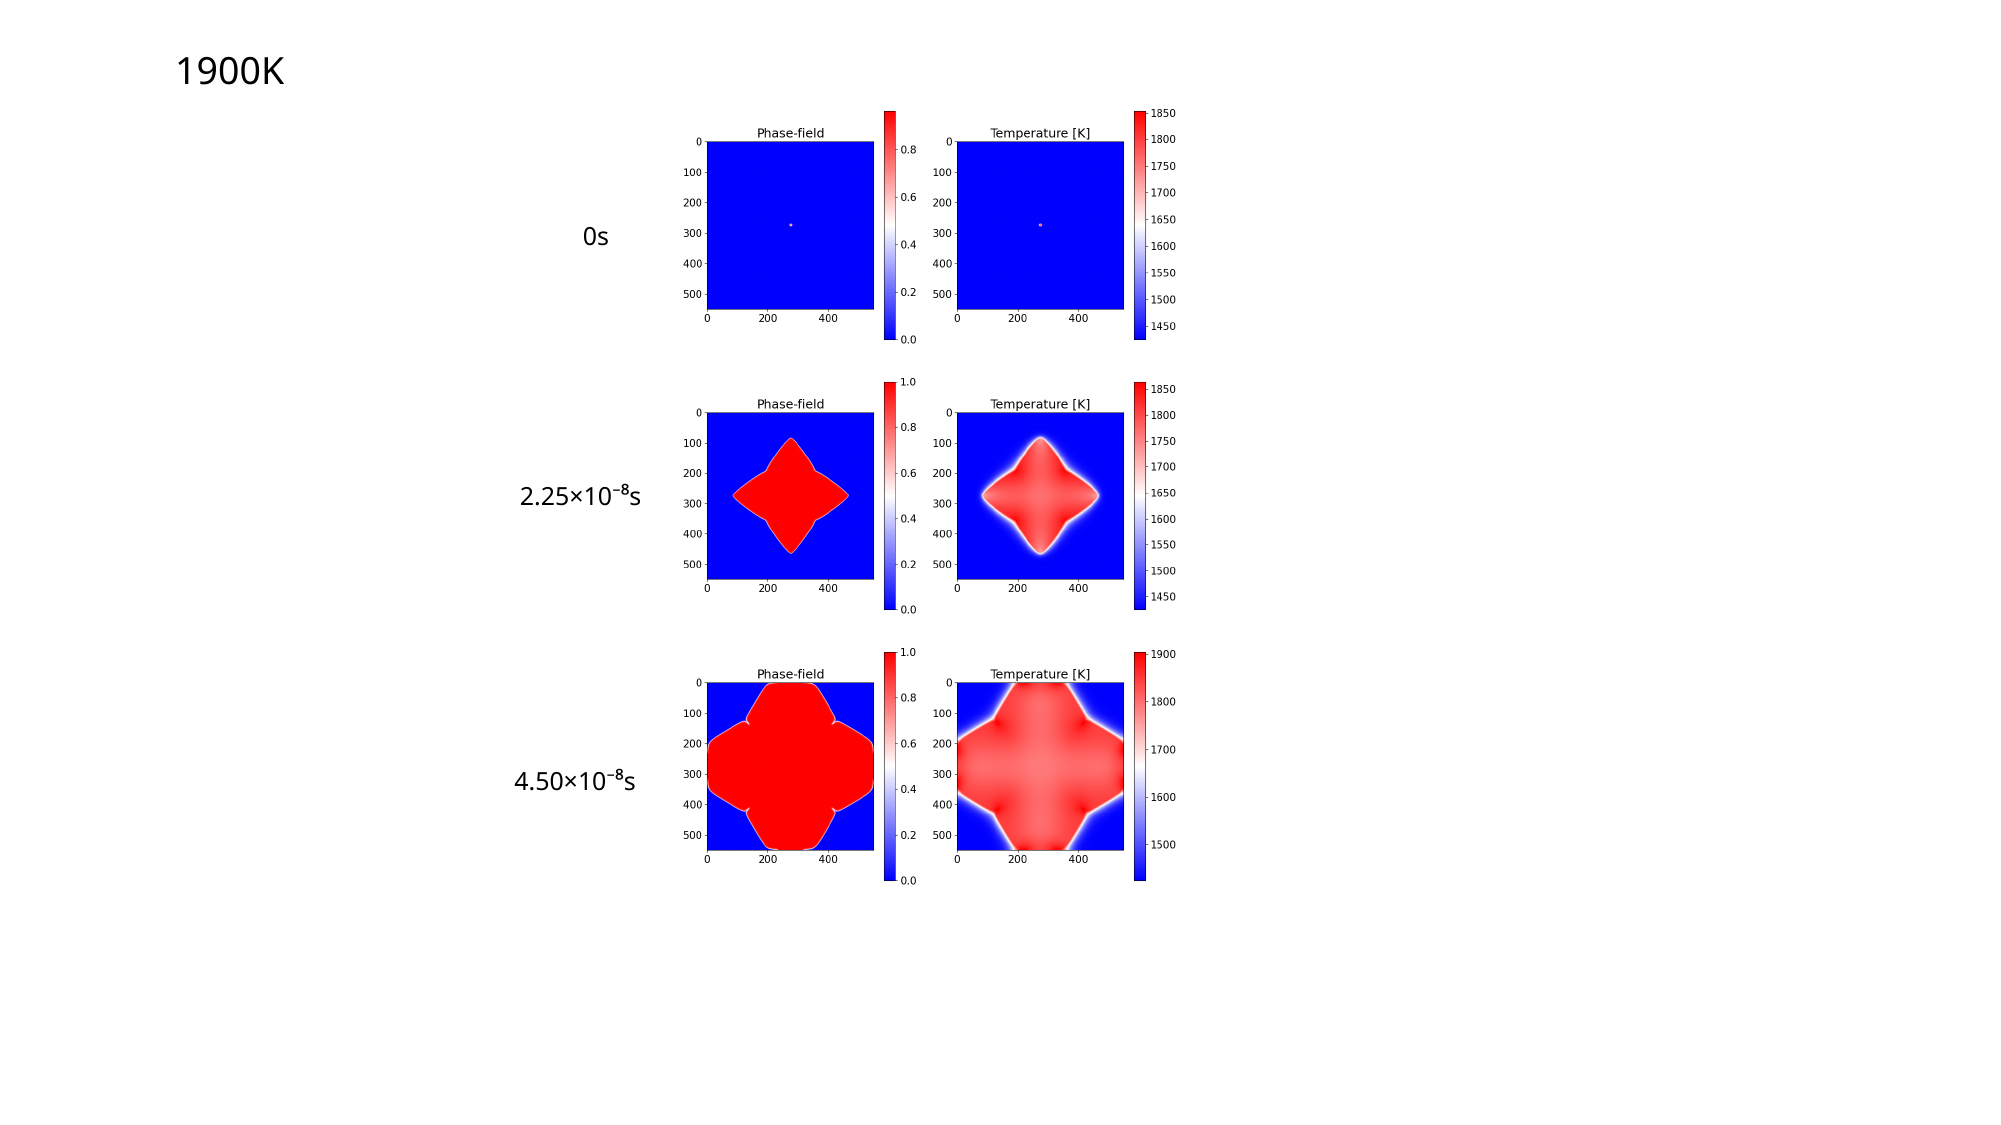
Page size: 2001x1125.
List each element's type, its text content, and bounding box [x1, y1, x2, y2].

text_box 2.25×10⁻⁸s [459, 473, 632, 518]
text_box 0s [550, 212, 632, 258]
picture [632, 75, 1225, 913]
text_box 1900K [160, 40, 604, 100]
text_box 4.50×10⁻⁸s [453, 757, 632, 803]
